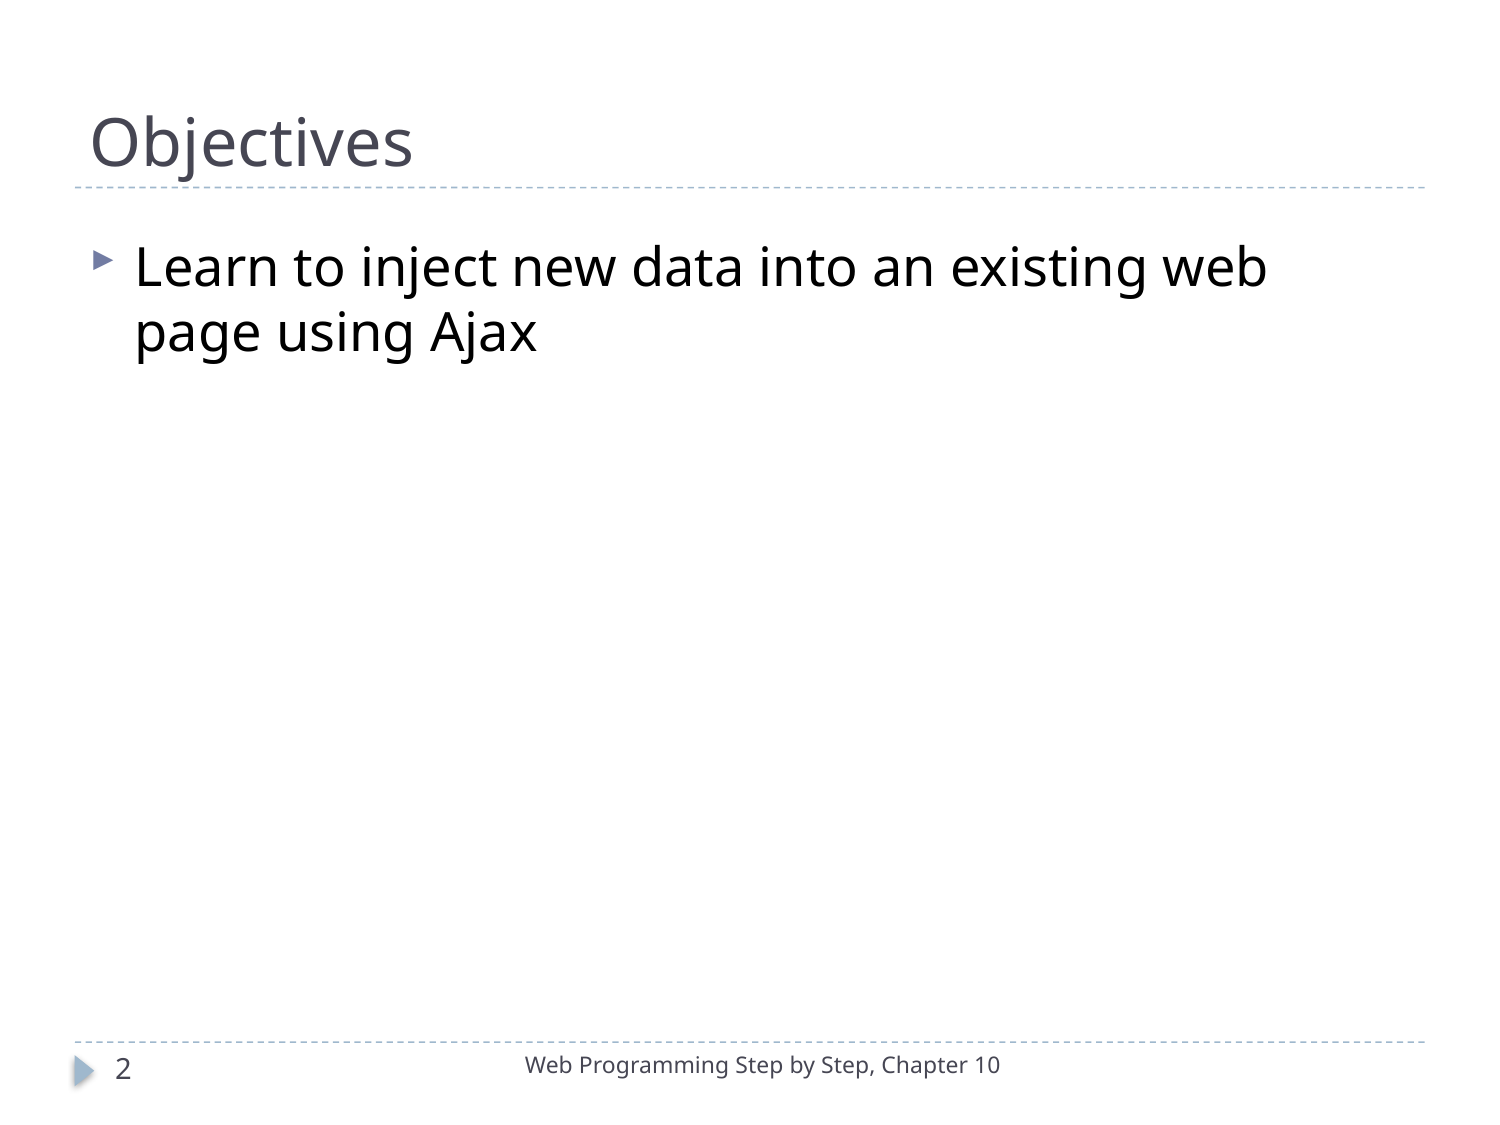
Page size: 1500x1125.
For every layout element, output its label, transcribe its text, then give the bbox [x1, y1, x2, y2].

footer Web Programming Step by Step, Chapter 10 [475, 1042, 1051, 1103]
title Objectives [75, 24, 1425, 188]
list Learn to inject new data into an existing web page using Ajax [75, 224, 1425, 1010]
slide_number 2 [100, 1042, 426, 1103]
